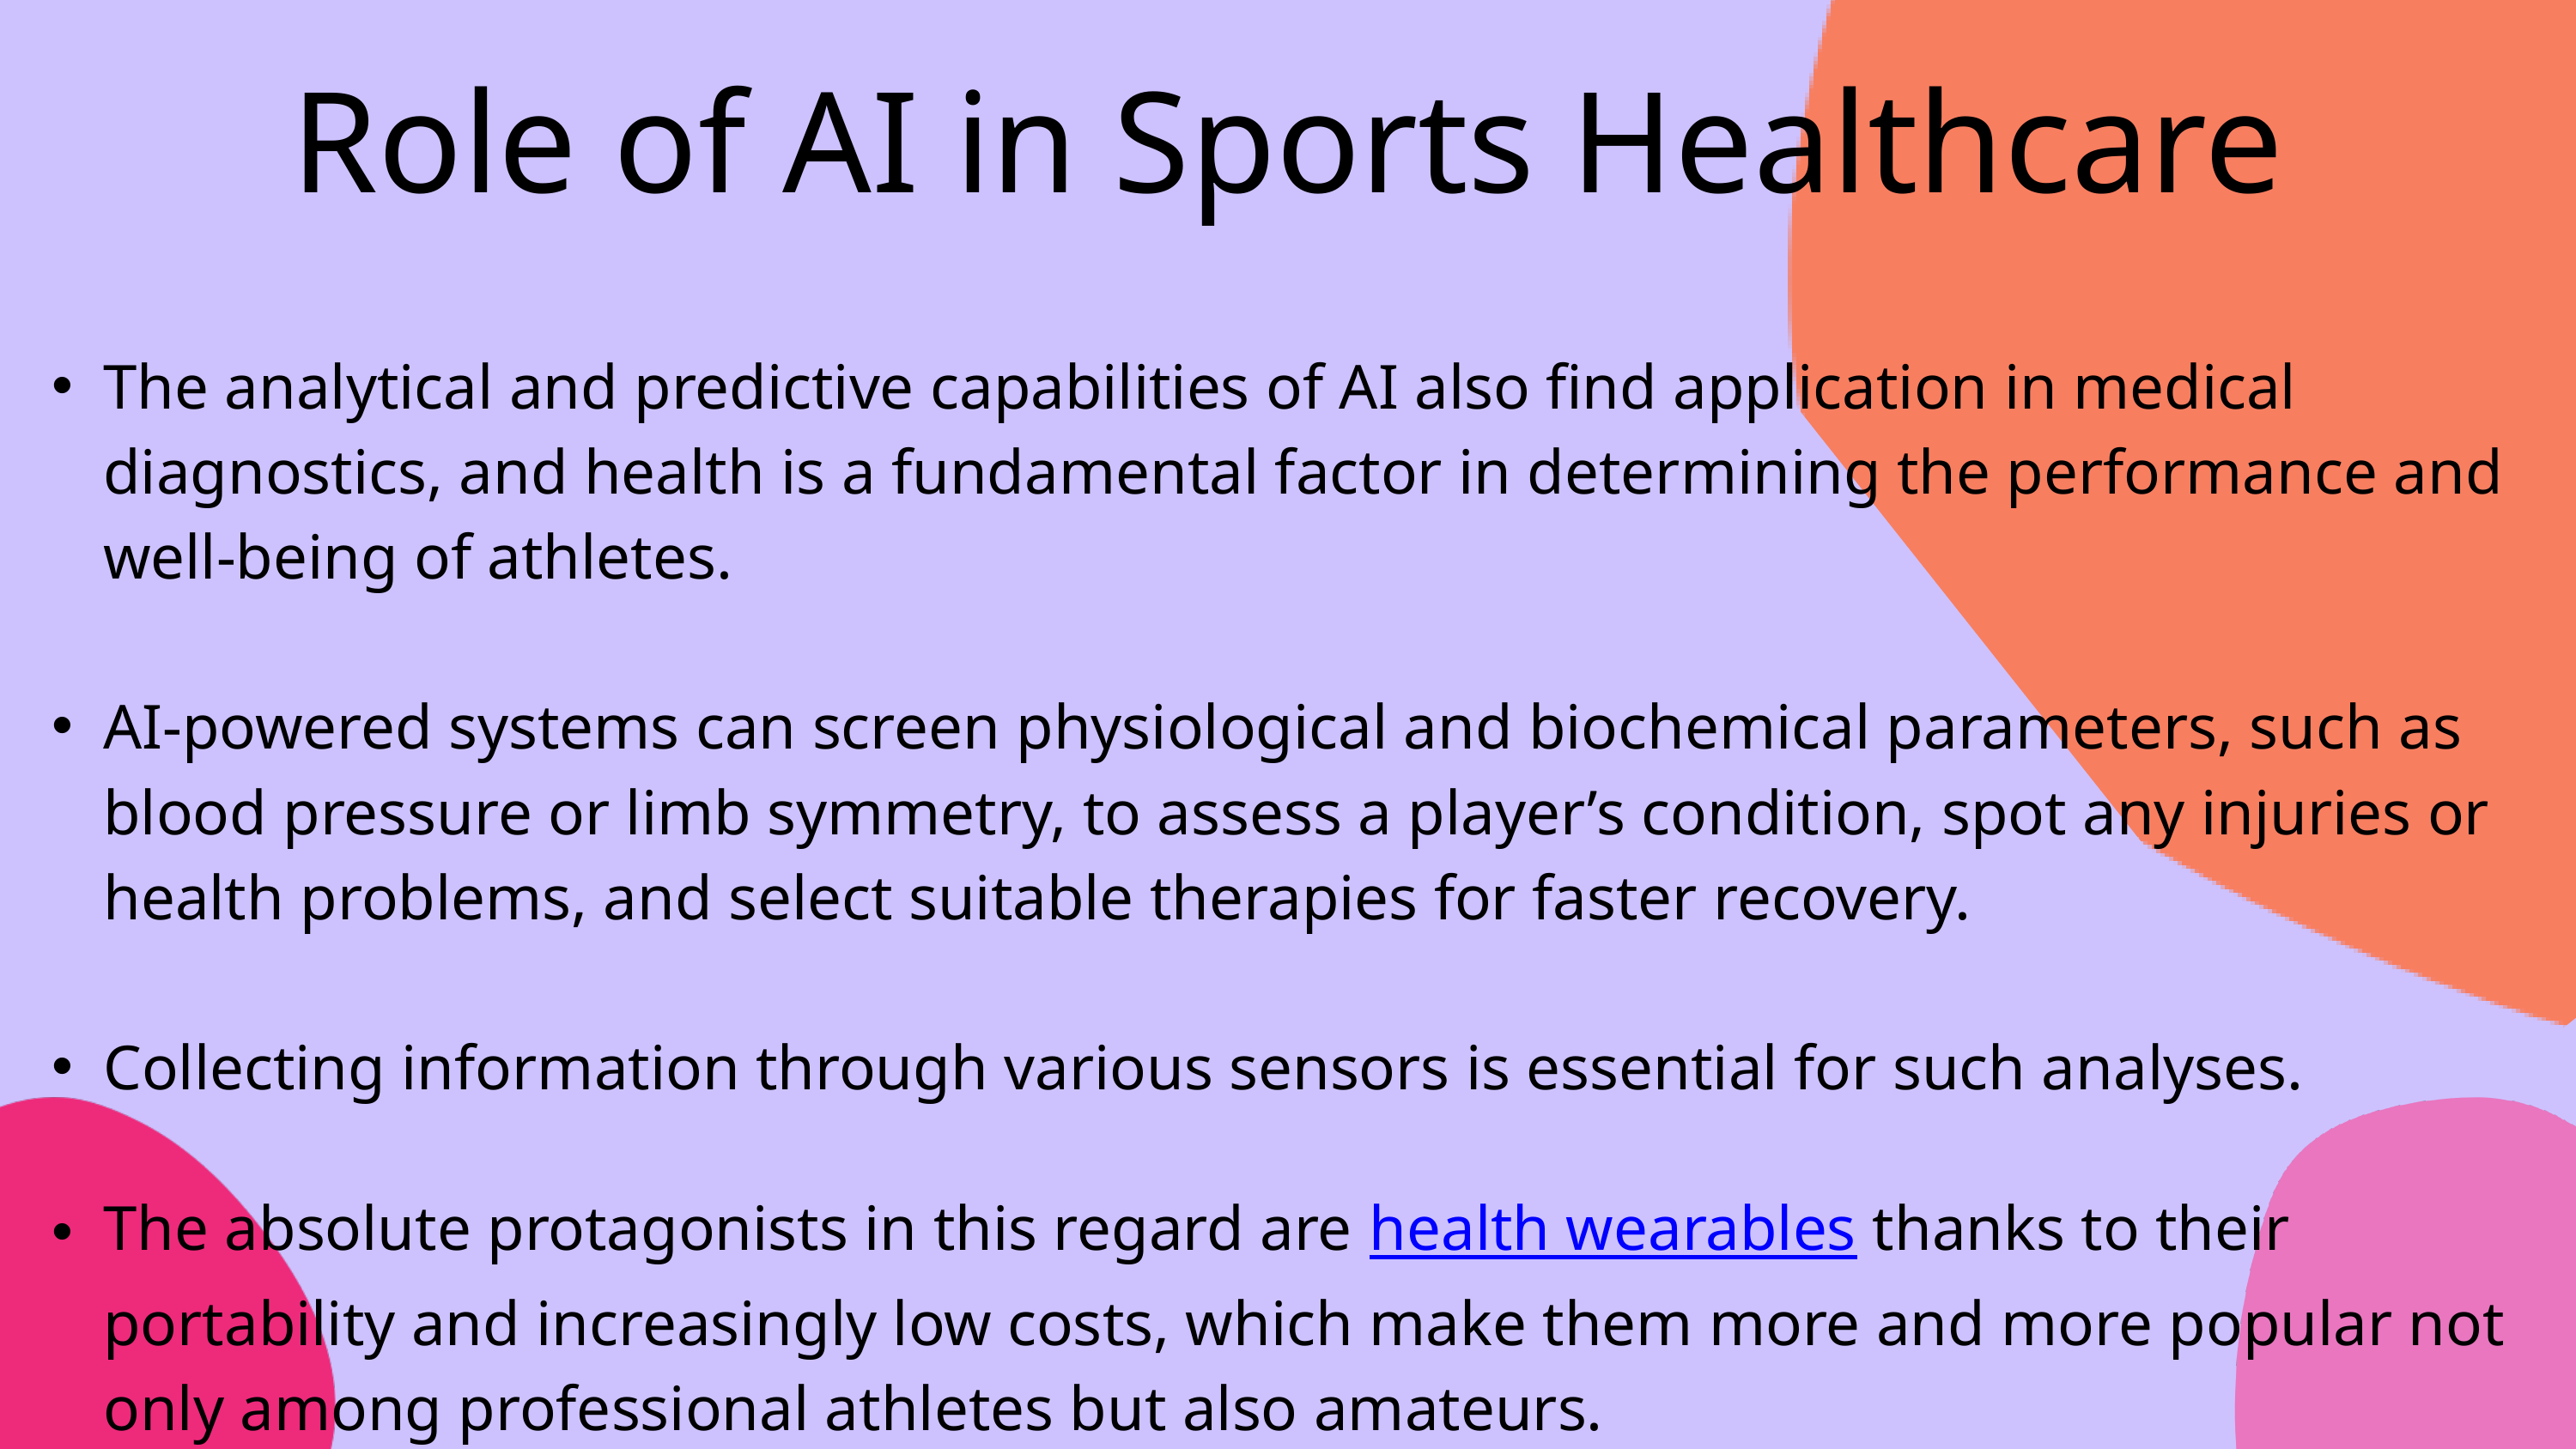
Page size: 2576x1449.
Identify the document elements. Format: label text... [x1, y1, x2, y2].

text_box Role of AI in Sports Healthcare [242, 25, 2333, 221]
text_box The analytical and predictive capabilities of AI also find application in medical diagnostics, and health is a fundamental factor in determining the performance and well-being of athletes. AI-powered systems can screen physiological and biochemical parameters, such as blood pressure or limb symmetry, to assess a player’s condition, spot any injuries or health problems, and select suitable therapies for faster recovery. Collecting information through various sensors is essential for such analyses. The absolute protagonists in this regard are health wearables thanks to their portability and increasingly low costs, which make them more and more popular not only among professional athletes but also amateurs. [0, 251, 2576, 1443]
text_box [1473, 0, 2576, 251]
text_box [0, 1443, 336, 1449]
text_box [2232, 1443, 2576, 1449]
